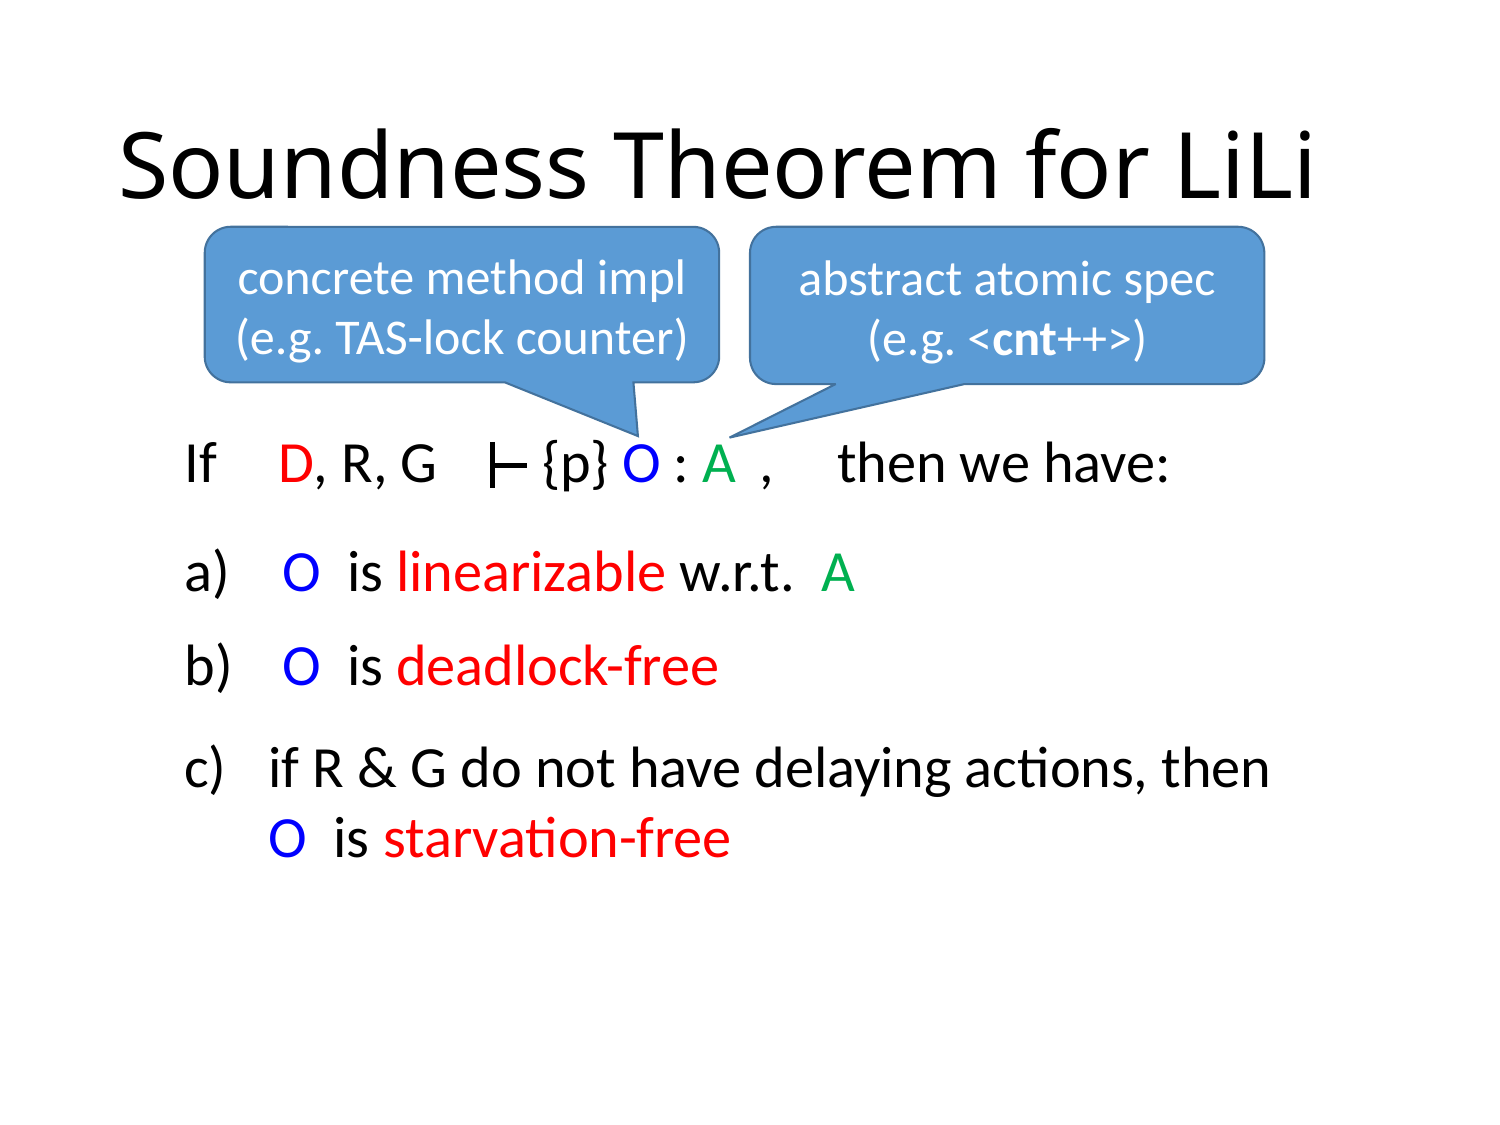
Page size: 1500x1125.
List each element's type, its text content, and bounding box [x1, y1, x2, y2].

text_box O is linearizable w.r.t. A [169, 525, 1079, 611]
text_box abstract atomic spec (e.g. <cnt++>) [748, 225, 1266, 417]
text_box if R & G do not have delaying actions, then O is starvation-free [169, 721, 1323, 877]
text_box concrete method impl (e.g. TAS-lock counter) [203, 225, 721, 417]
title Soundness Theorem for LiLi [103, 59, 1397, 278]
text_box O is deadlock-free [169, 619, 1079, 705]
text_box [169, 417, 1335, 504]
